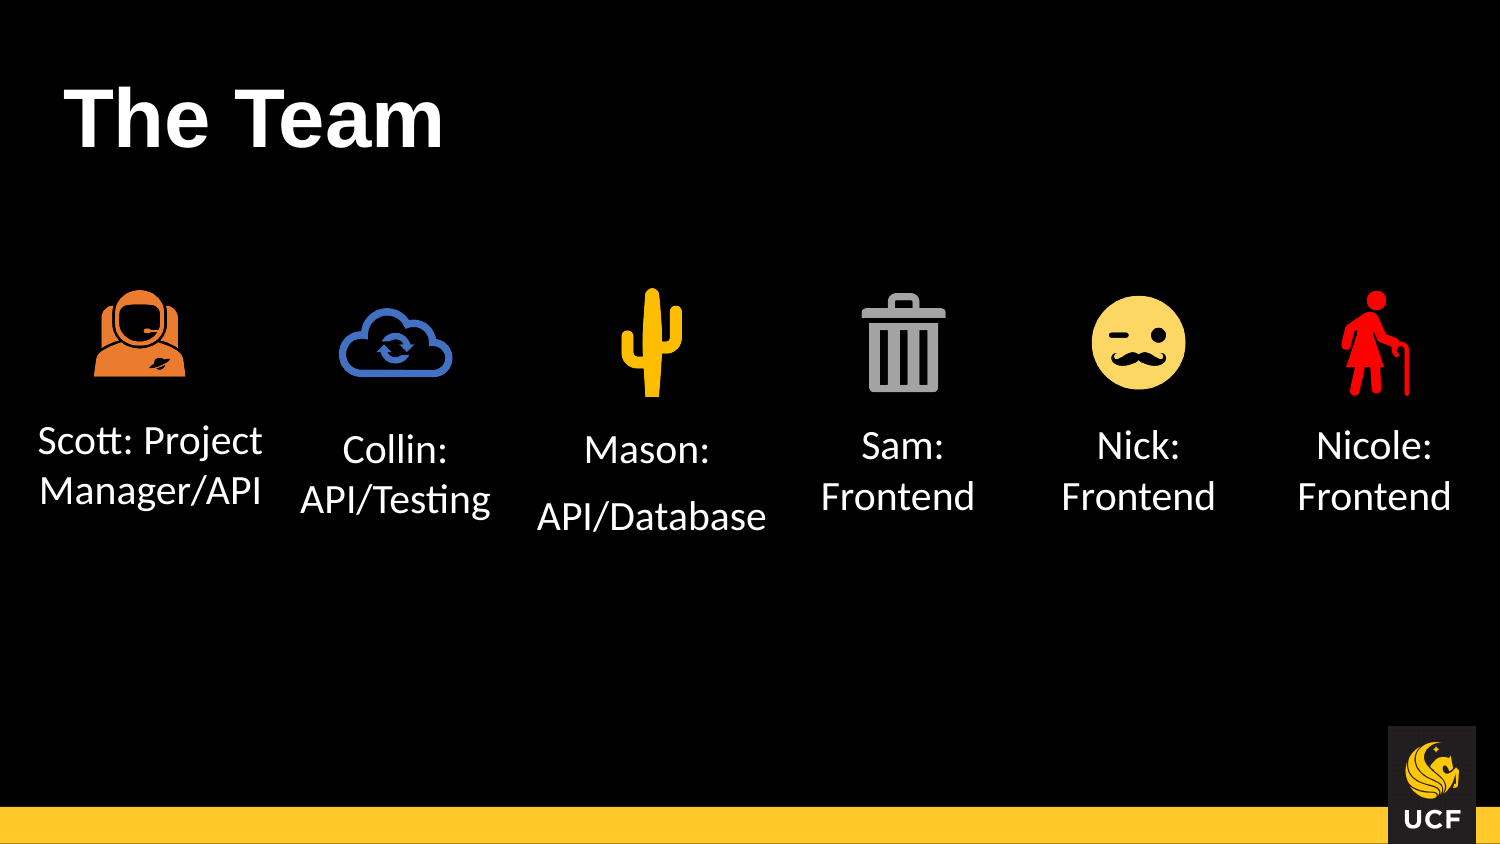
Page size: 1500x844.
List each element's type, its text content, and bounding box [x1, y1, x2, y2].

text_box [0, 806, 1388, 844]
text_box [1476, 806, 1500, 844]
title The Team [48, 39, 1452, 177]
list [23, 177, 1476, 608]
picture [1388, 726, 1476, 844]
